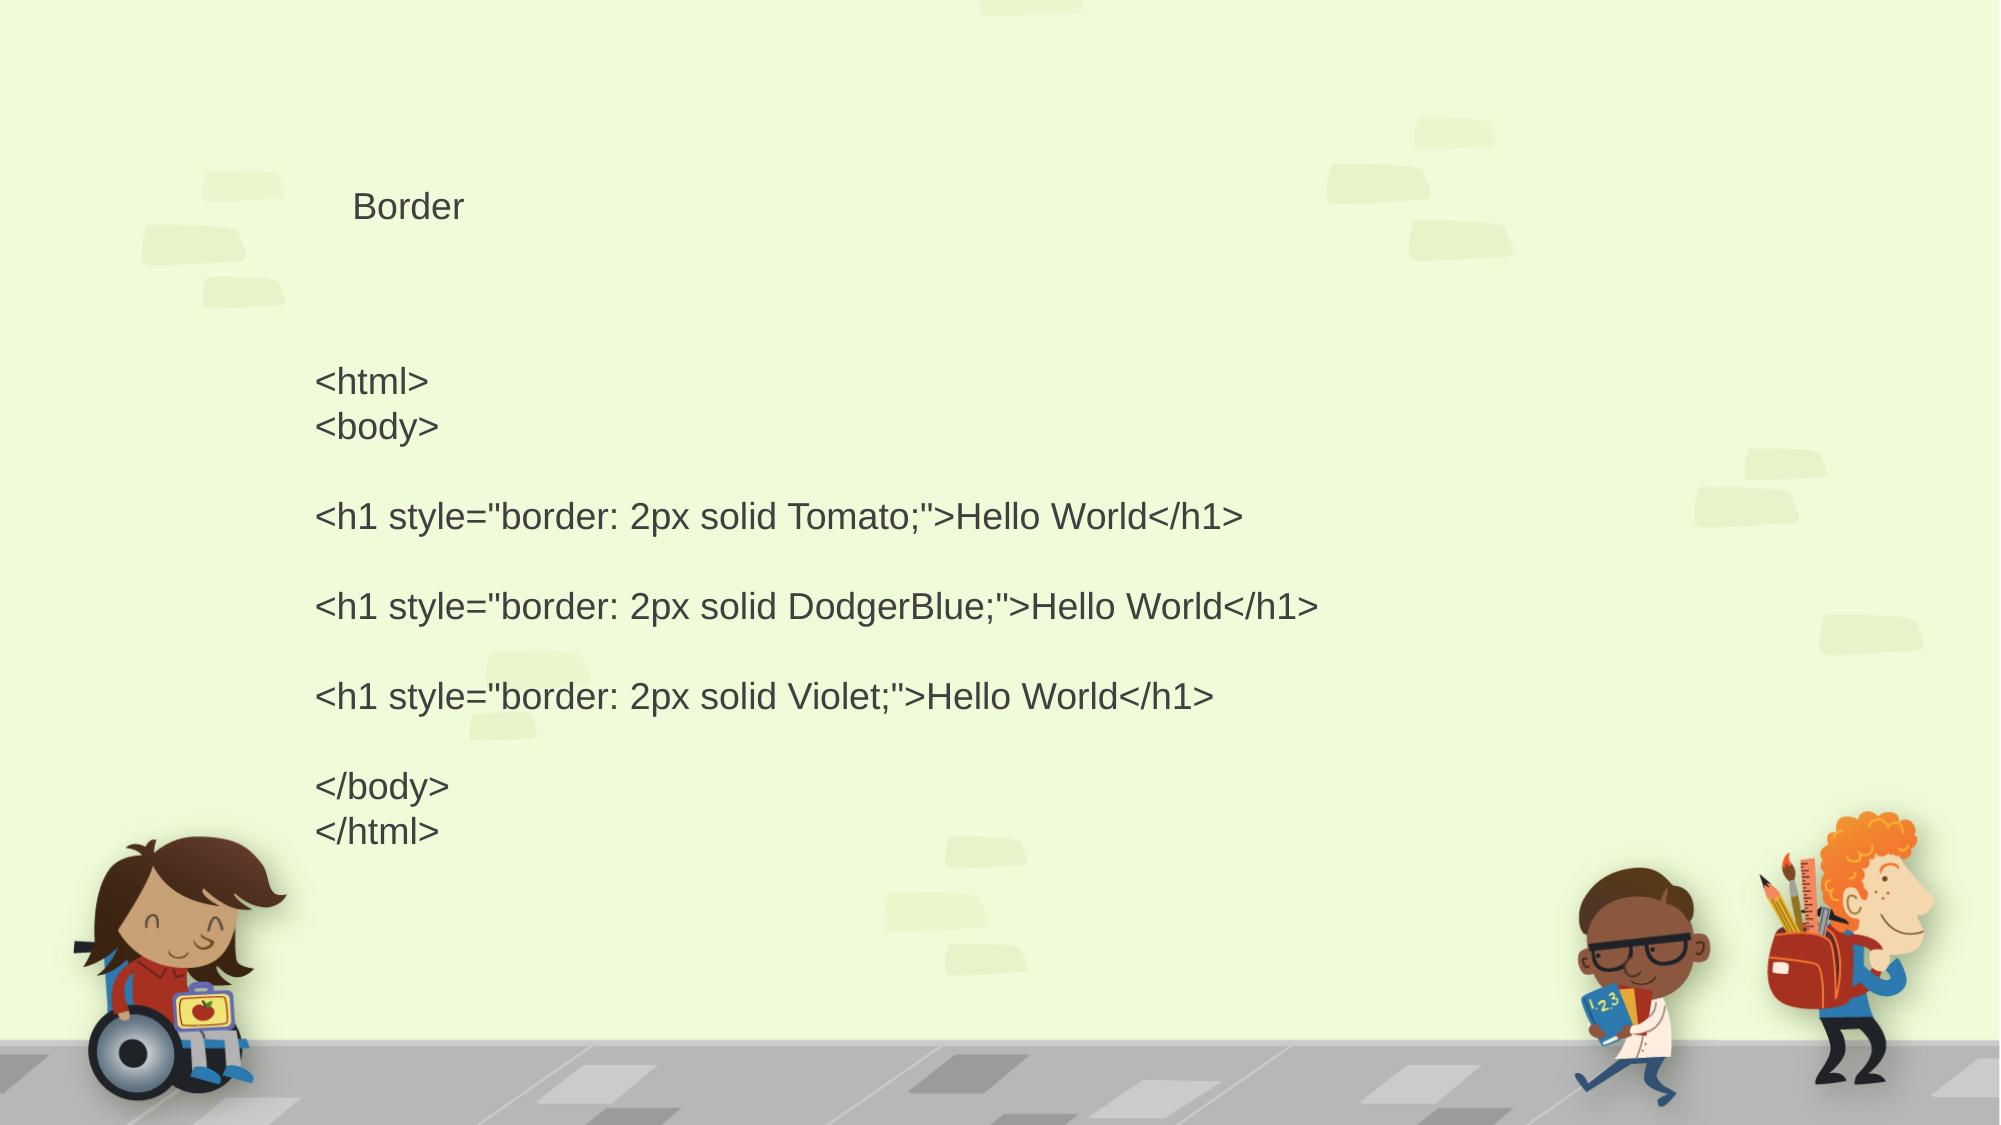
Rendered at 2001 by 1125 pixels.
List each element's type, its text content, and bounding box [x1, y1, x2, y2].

text_box <html> <body> <h1 style="border: 2px solid Tomato;">Hello World</h1> <h1 style="border: 2px solid DodgerBlue;">Hello World</h1> <h1 style="border: 2px solid Violet;">Hello World</h1> </body> </html> [300, 349, 1625, 905]
text_box Border [337, 174, 1100, 235]
picture [0, 0, 2000, 1125]
